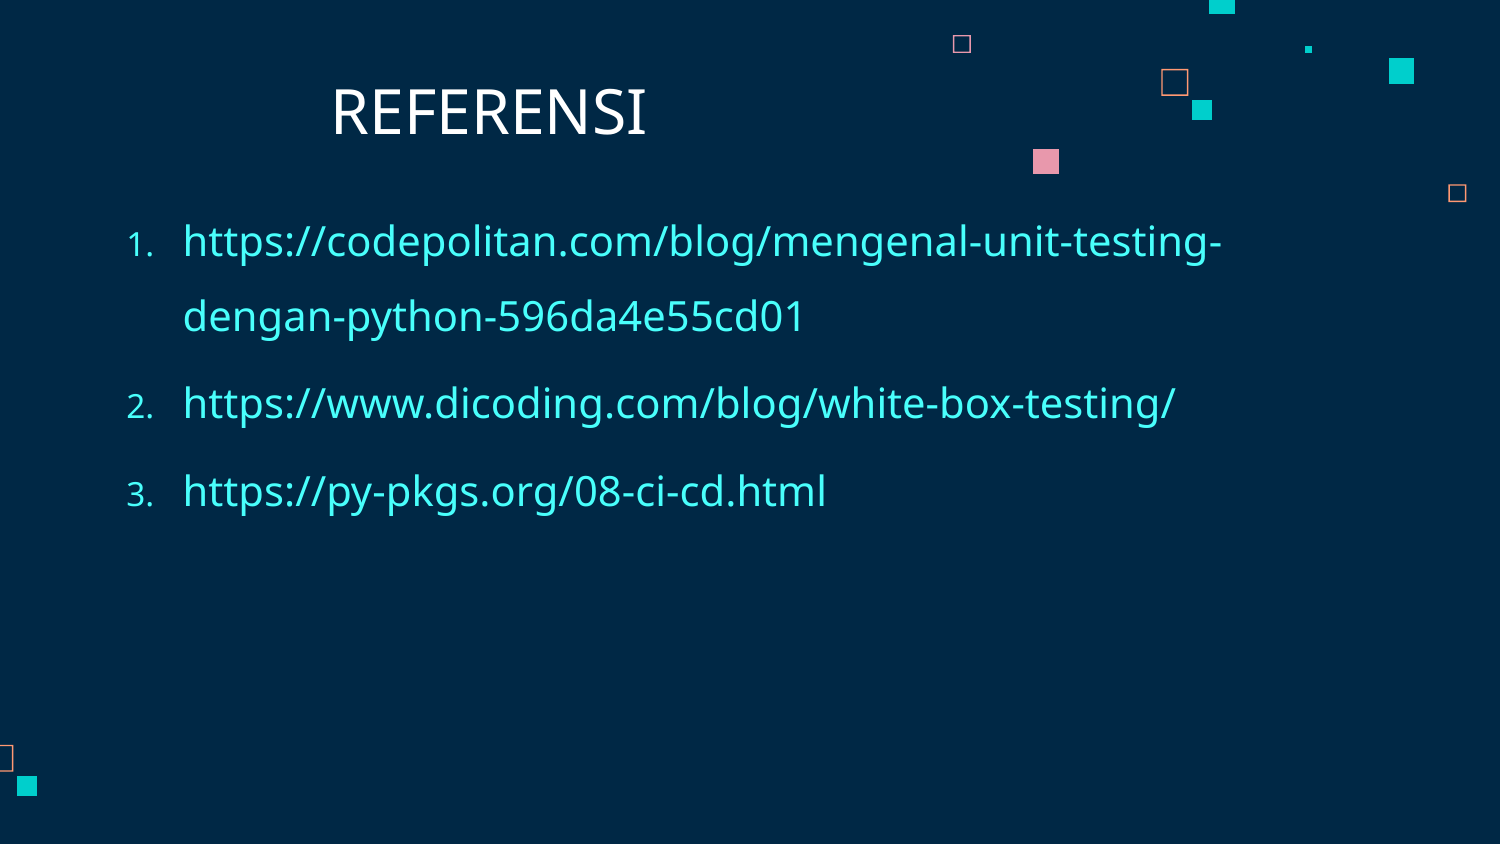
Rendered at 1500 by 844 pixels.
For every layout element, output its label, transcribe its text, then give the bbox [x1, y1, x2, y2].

list https://codepolitan.com/blog/mengenal-unit-testing-dengan-python-596da4e55cd01 https://www.dicoding.com/blog/white-box-testing/ https://py-pkgs.org/08-ci-cd.html [97, 174, 1389, 796]
title REFERENSI [101, 67, 878, 163]
